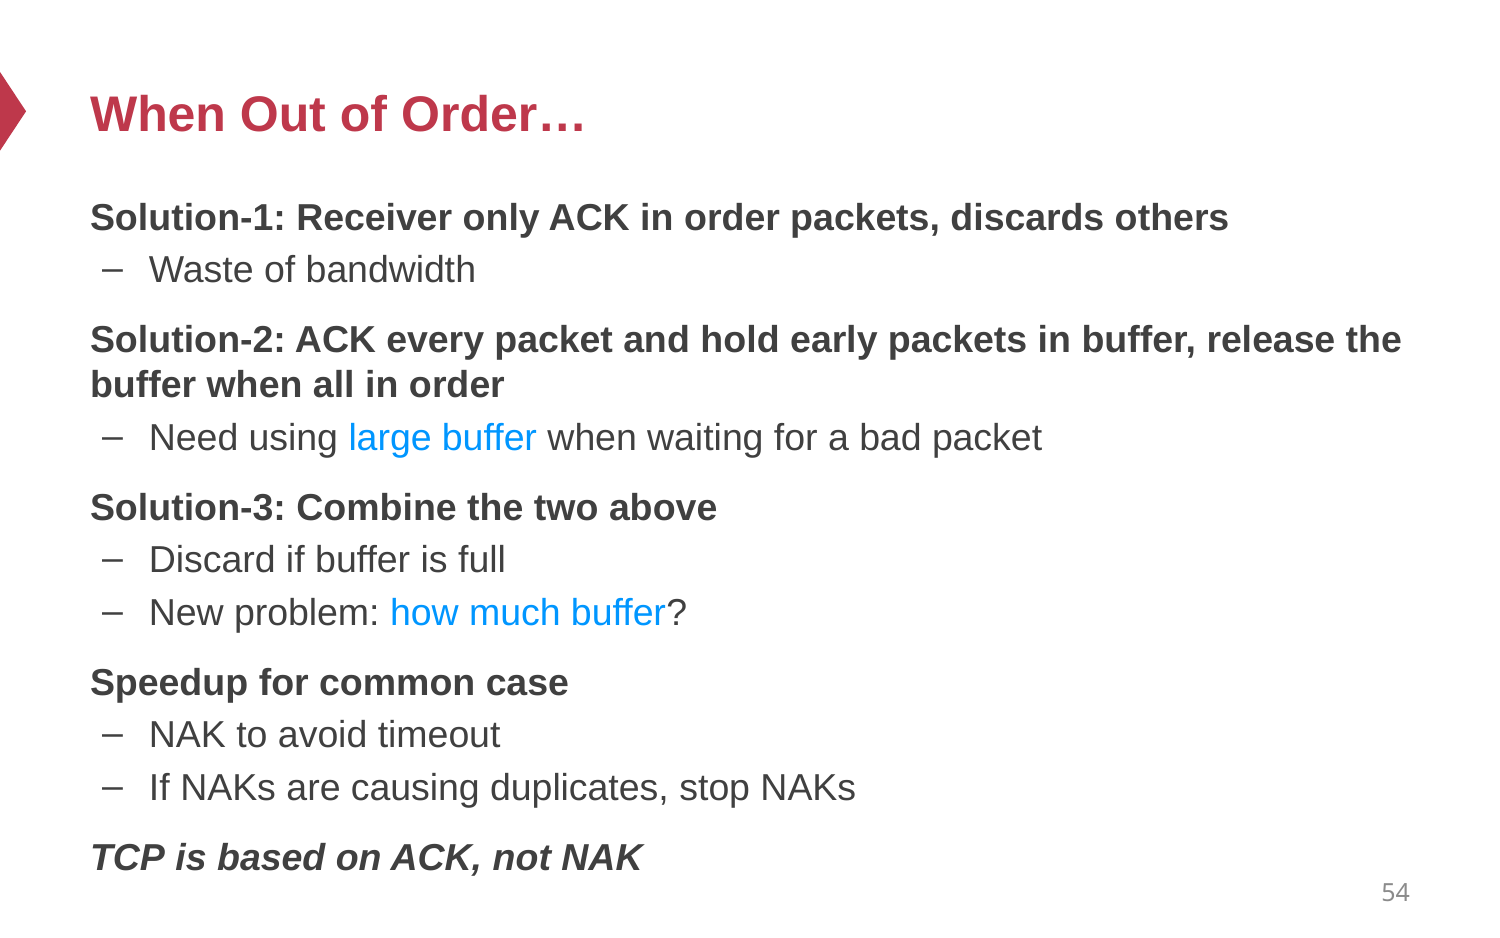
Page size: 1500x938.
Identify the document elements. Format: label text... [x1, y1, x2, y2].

list Solution-1: Receiver only ACK in order packets, discards others Waste of bandwidth Solution-2: ACK every packet and hold early packets in buffer, release the buffer when all in order Need using large buffer when waiting for a bad packet Solution-3: Combine the two above Discard if buffer is full New problem: how much buffer? Speedup for common case NAK to avoid timeout If NAKs are causing duplicates, stop NAKs TCP is based on ACK, not NAK [75, 185, 1425, 883]
slide_number 54 [1074, 868, 1425, 919]
title When Out of Order… [75, 37, 1425, 185]
